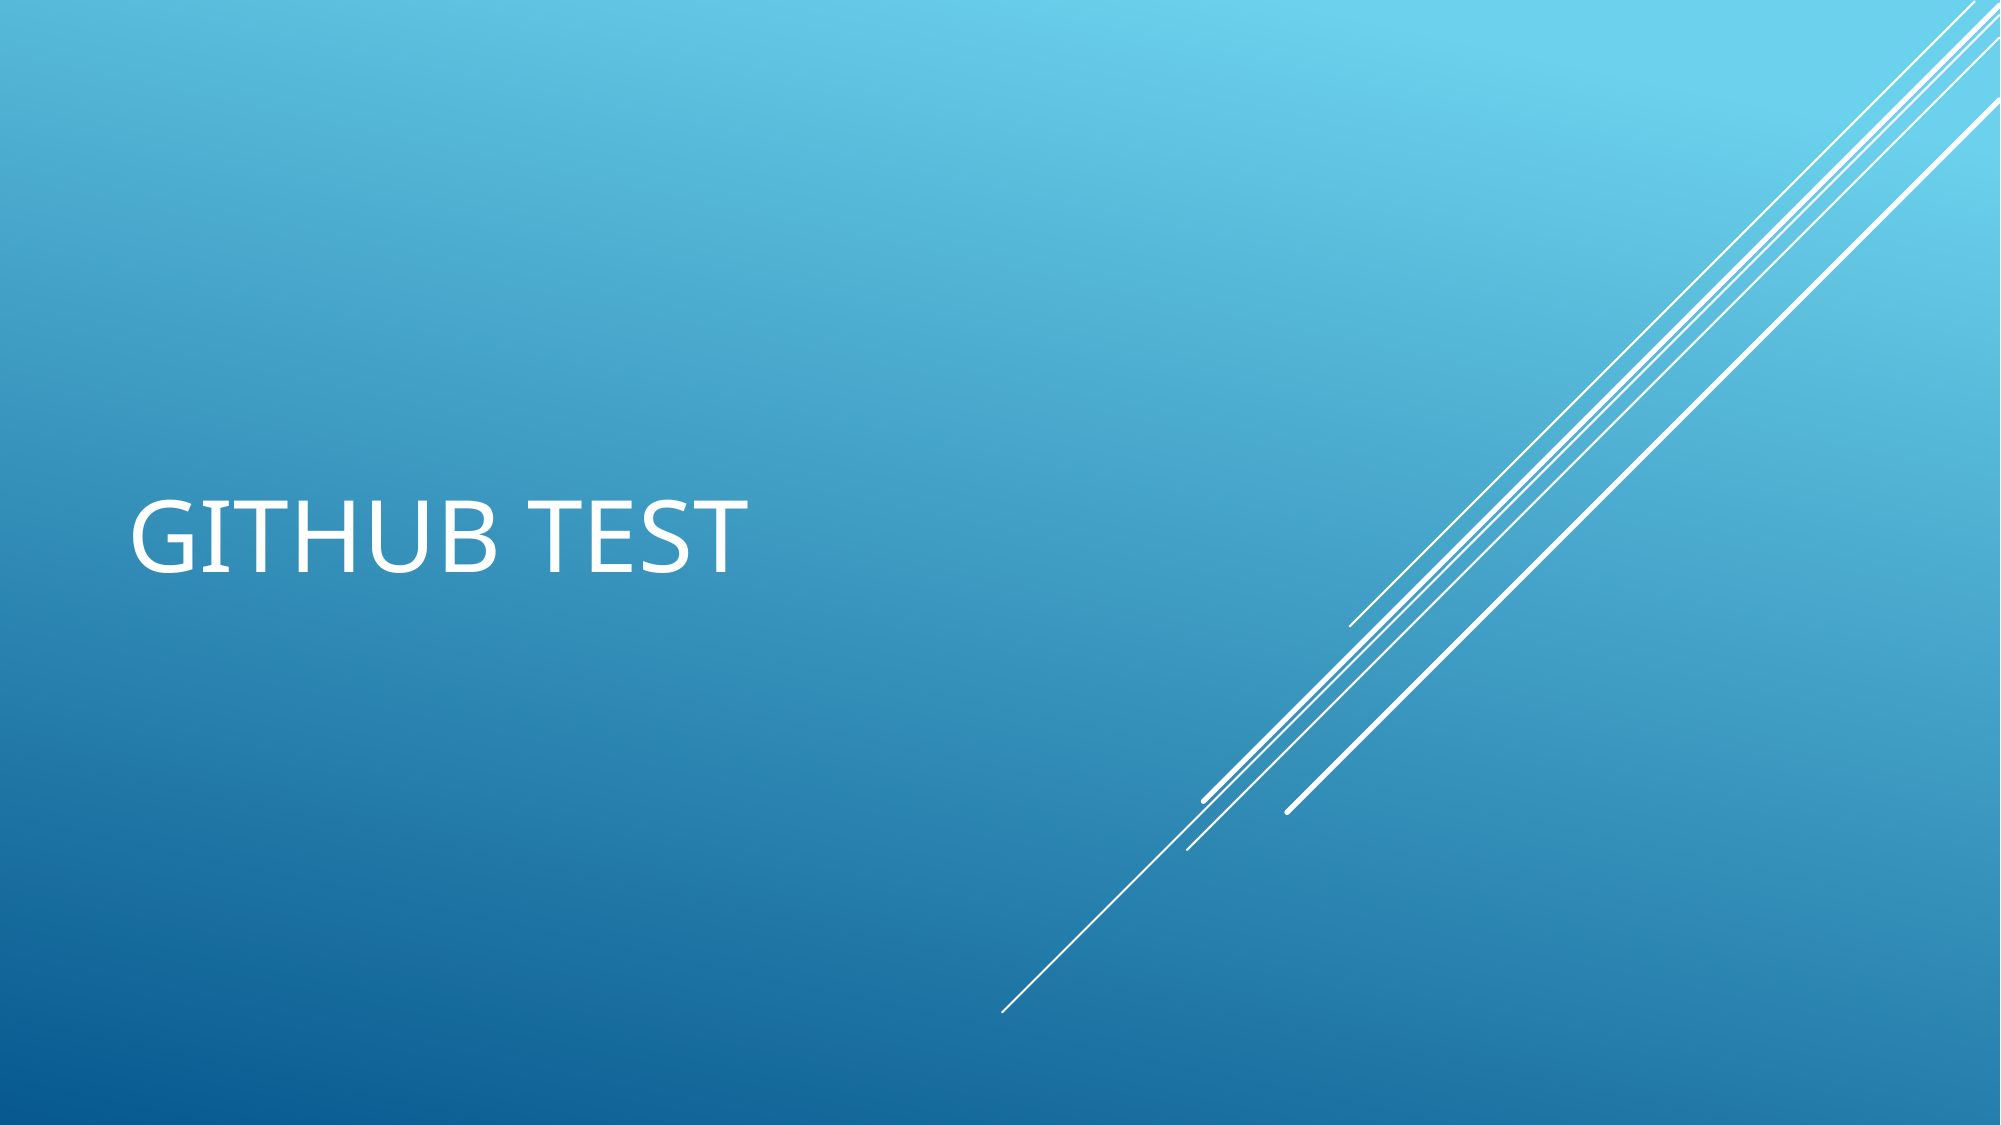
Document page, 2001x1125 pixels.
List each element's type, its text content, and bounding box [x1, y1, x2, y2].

title Github test [112, 112, 1425, 600]
